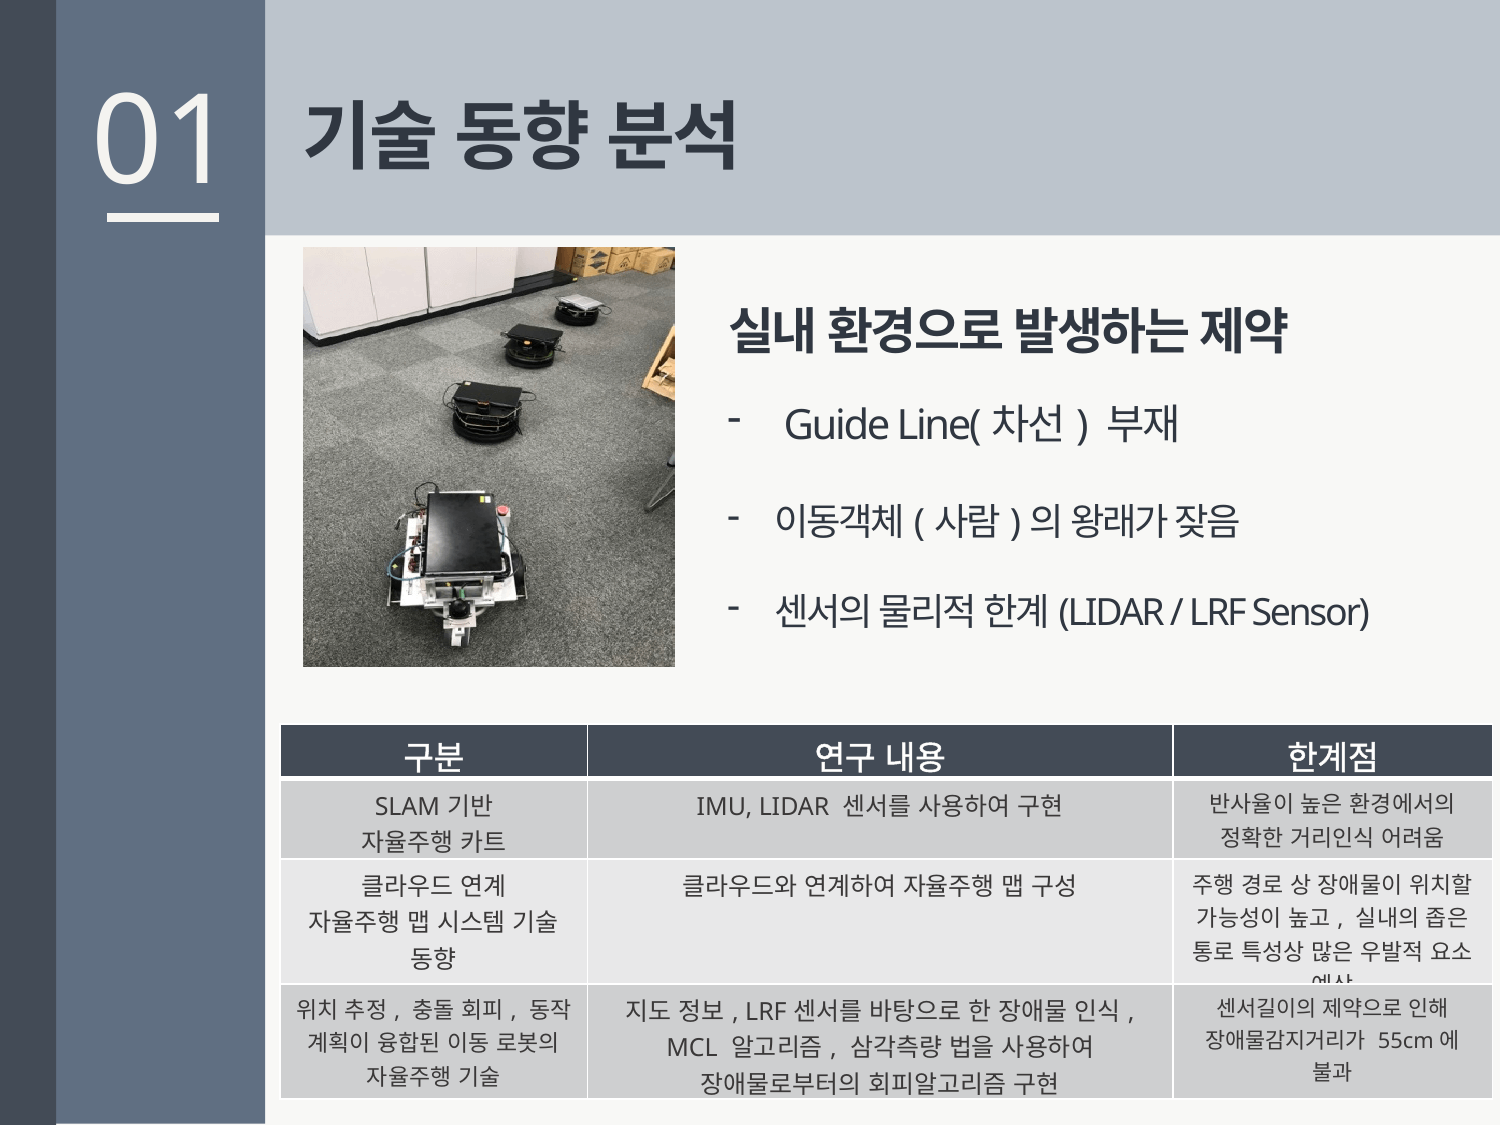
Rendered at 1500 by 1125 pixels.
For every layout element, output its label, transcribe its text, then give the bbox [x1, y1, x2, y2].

text_box 기술 동향 분석 [287, 81, 1347, 187]
text_box [57, 0, 266, 1125]
table_cell 위치 추정, 충돌 회피, 동작 계획이 융합된 이동 로봇의 자율주행 기술 [281, 985, 587, 1098]
text_box 01 [76, 51, 250, 216]
table_cell 클라우드와 연계하여 자율주행 맵 구성 [588, 860, 1172, 983]
table_header 연구 내용 [588, 725, 1172, 776]
table_cell 지도 정보, LRF센서를 바탕으로 한 장애물 인식, MCL 알고리즘, 삼각측량 법을 사용하여 장애물로부터의 회피알고리즘 구현 [588, 985, 1172, 1098]
text_box [266, 0, 1500, 236]
table_cell 클라우드 연계 자율주행 맵 시스템 기술 동향 [281, 860, 587, 983]
table_cell 주행 경로 상 장애물이 위치할 가능성이 높고, 실내의 좁은 통로 특성상 많은 우발적 요소 예상 [1174, 860, 1492, 983]
text_box 실내 환경으로 발생하는 제약 [713, 292, 1500, 367]
picture [303, 247, 675, 667]
table_cell 센서길이의 제약으로 인해 장애물감지거리가 55cm에 불과 [1174, 985, 1492, 1098]
table_cell 반사율이 높은 환경에서의 정확한 거리인식 어려움 [1174, 781, 1492, 858]
table_cell IMU, LIDAR 센서를 사용하여 구현 [588, 781, 1172, 858]
table_header 구분 [281, 725, 587, 776]
text_box Guide Line(차선) 부재 이동객체(사람)의 왕래가 잦음 센서의 물리적 한계(LIDAR / LRF Sensor) [712, 390, 1500, 641]
text_box [0, 0, 57, 1125]
table_header 한계점 [1174, 725, 1492, 776]
table_cell SLAM기반 자율주행 카트 [281, 781, 587, 858]
